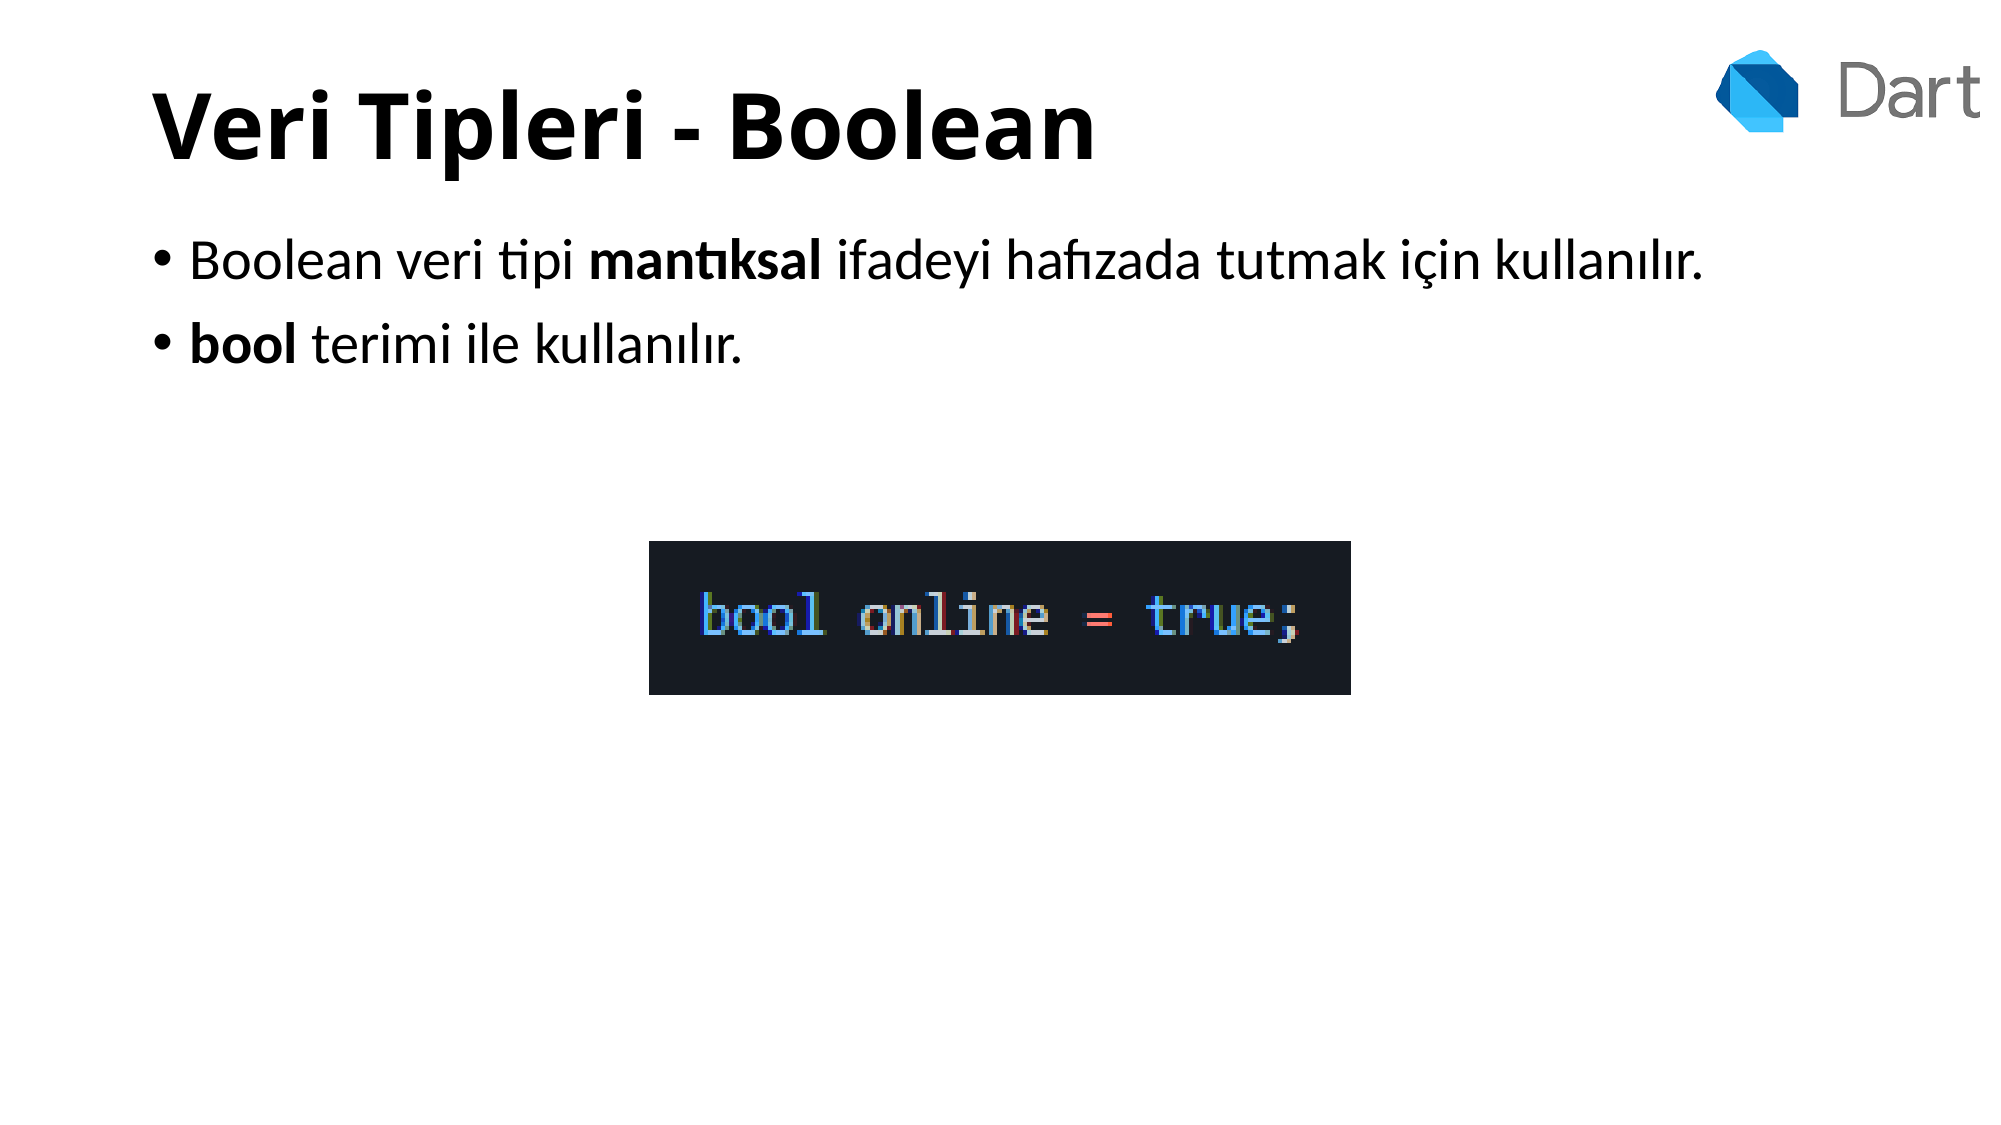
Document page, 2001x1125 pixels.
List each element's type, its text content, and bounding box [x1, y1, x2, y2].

picture [649, 541, 1351, 695]
picture [1709, 13, 1986, 169]
title Veri Tipleri - Boolean [137, 59, 1863, 199]
list Boolean veri tipi mantıksal ifadeyi hafızada tutmak için kullanılır. bool terimi ile kullanılır. [137, 222, 1863, 1014]
